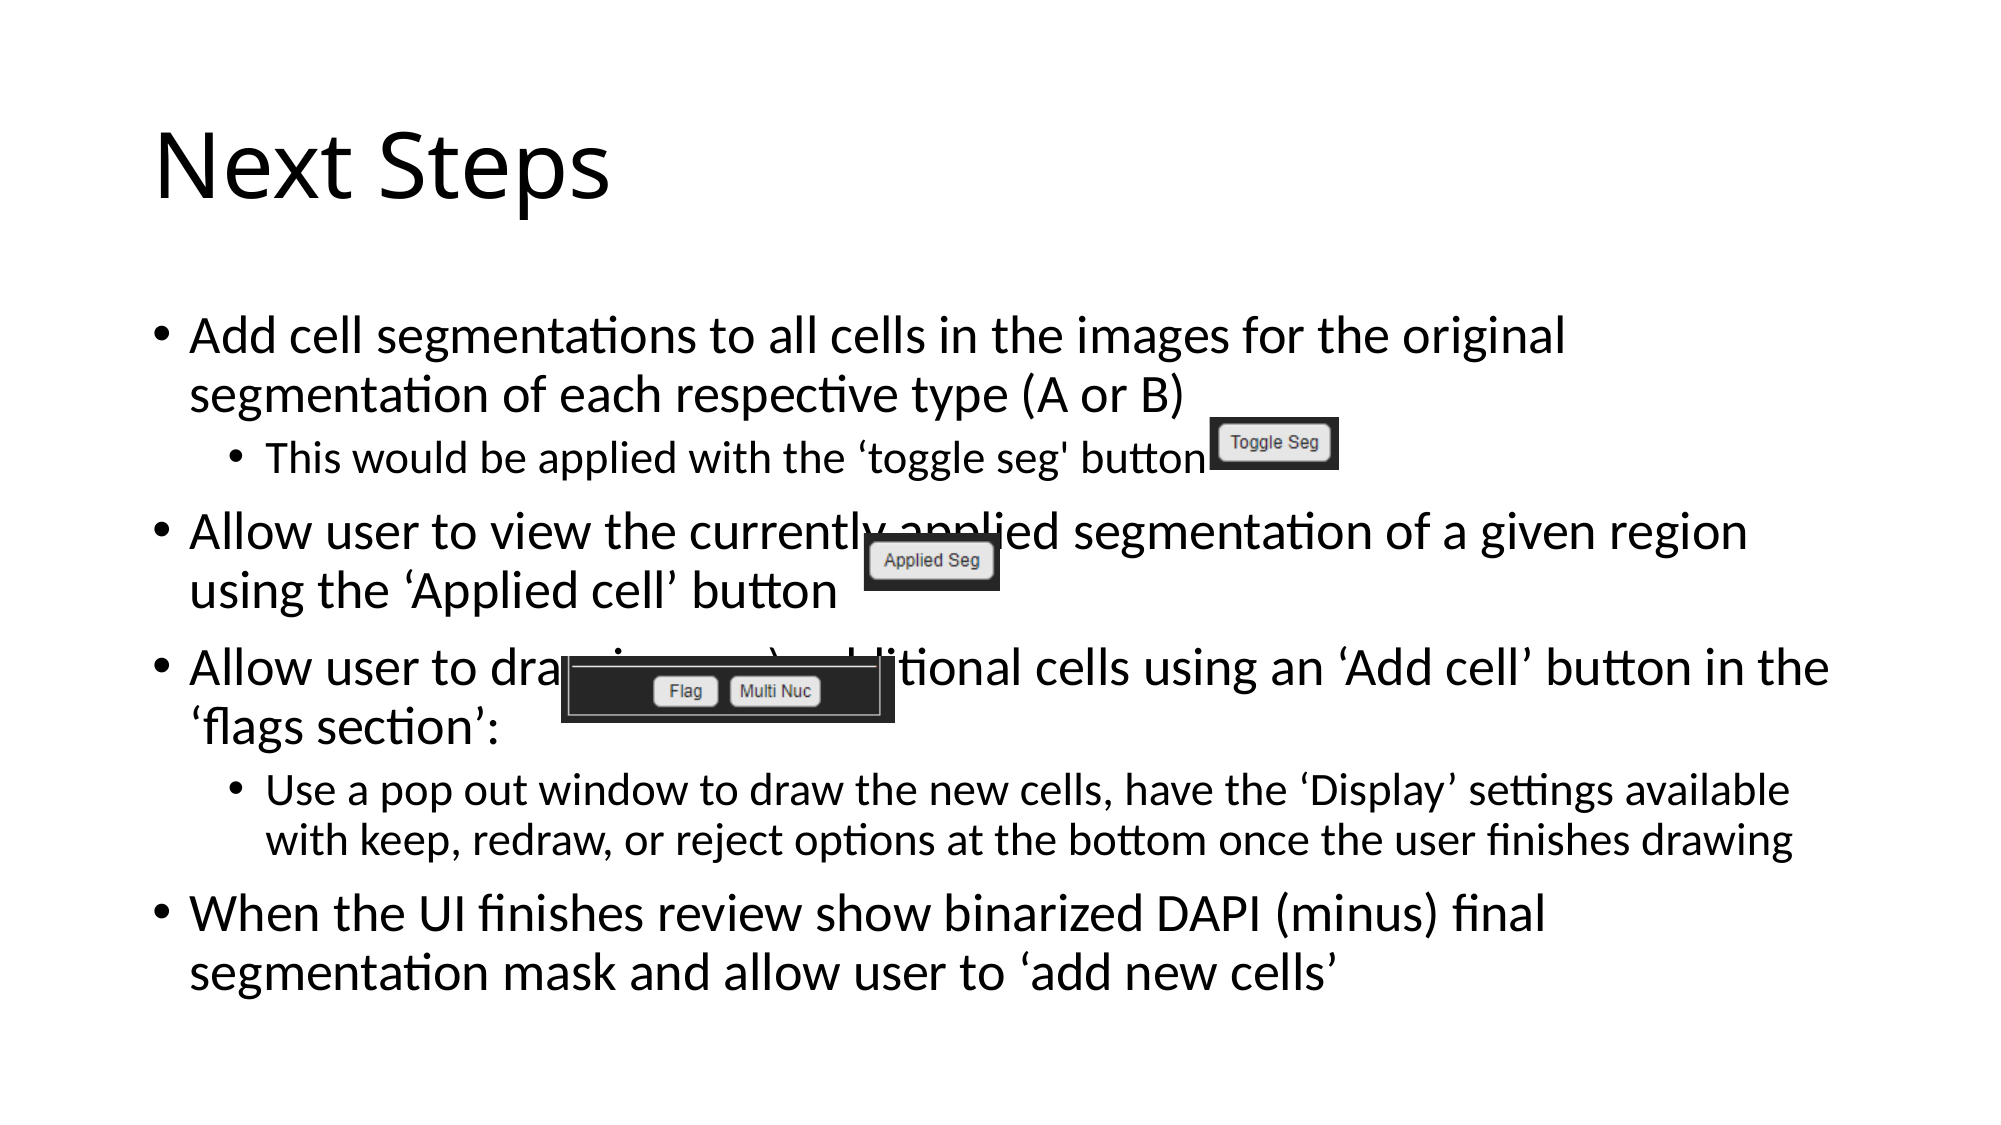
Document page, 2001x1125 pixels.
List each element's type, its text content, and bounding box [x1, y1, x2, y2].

list Add cell segmentations to all cells in the images for the original segmentation of each respective type (A or B) This would be applied with the ‘toggle seg' button Allow user to view the currently applied segmentation of a given region using the ‘Applied cell’ button Allow user to draw in new \ additional cells using an ‘Add cell’ button in the ‘flags section’: Use a pop out window to draw the new cells, have the ‘Display’ settings available with keep, redraw, or reject options at the bottom once the user finishes drawing When the UI finishes review show binarized DAPI (minus) final segmentation mask and allow user to ‘add new cells’ [137, 299, 1863, 1014]
title Next Steps [137, 59, 1863, 278]
picture [863, 533, 1000, 591]
picture [561, 656, 895, 723]
picture [1209, 417, 1339, 470]
